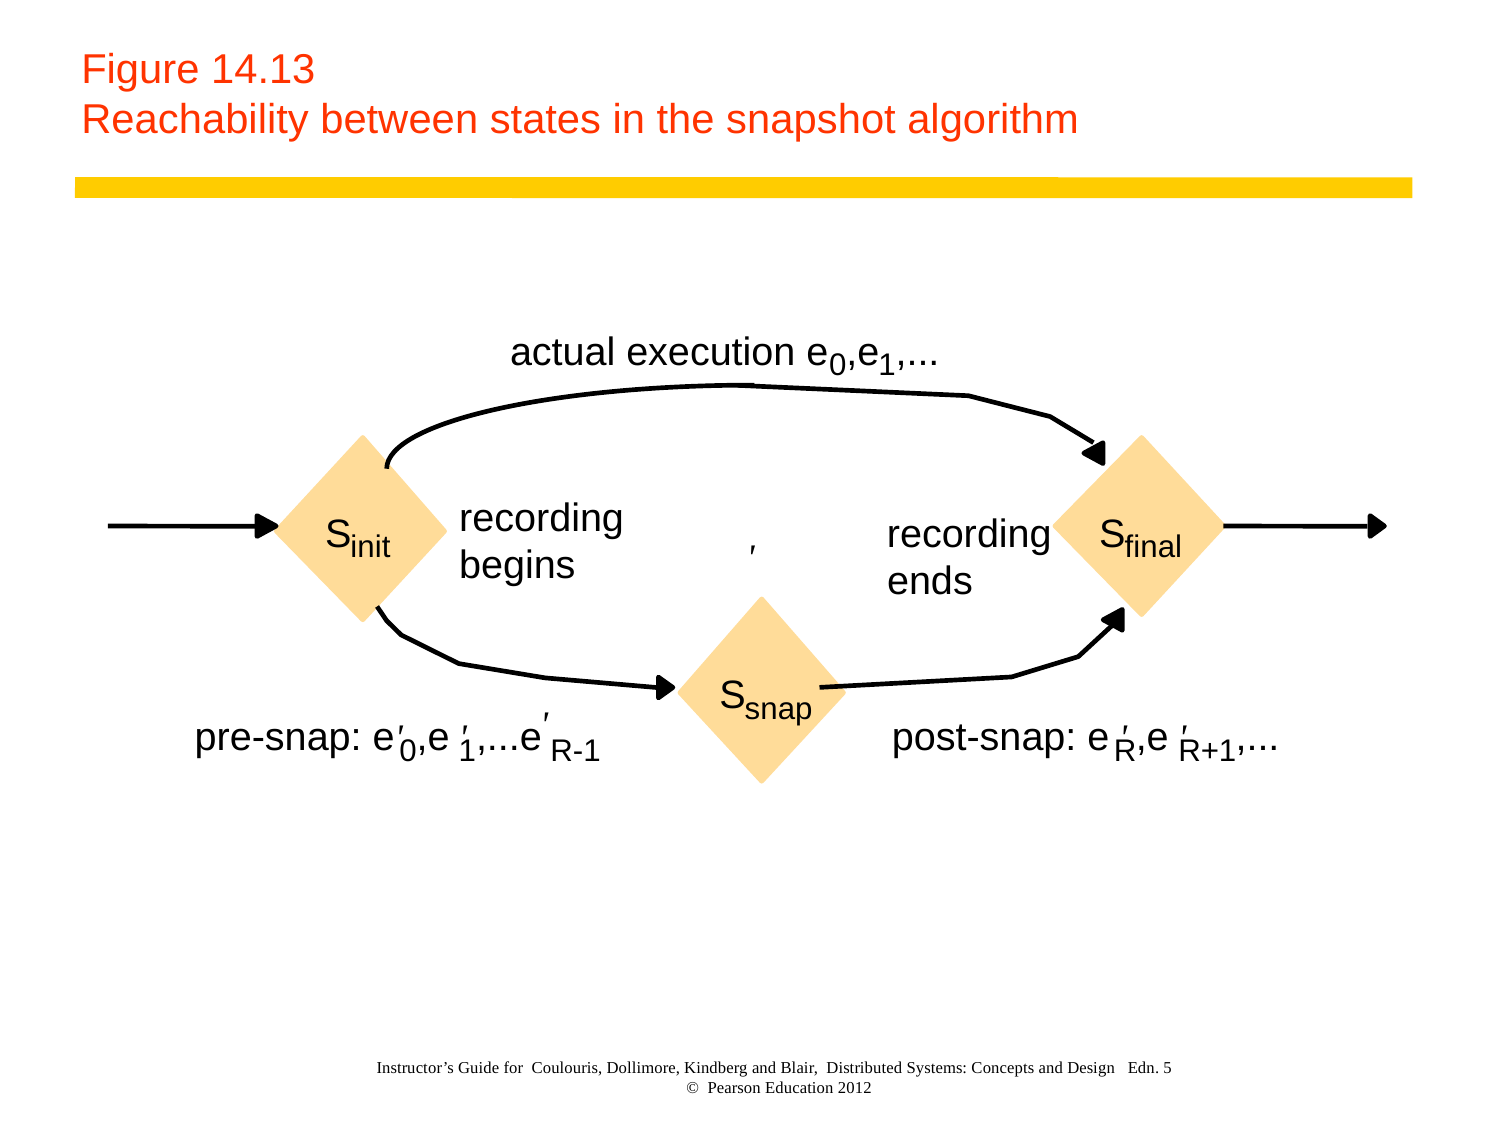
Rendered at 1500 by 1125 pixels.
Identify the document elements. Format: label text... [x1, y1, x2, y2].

text_box Instructor’s Guide for Coulouris, Dollimore, Kindberg and Blair, Distributed Systems: Concepts and Design Edn. 5 © Pearson Education 2012 [325, 1038, 1238, 1097]
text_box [107, 325, 1385, 782]
title Figure 14.13 Reachability between states in the snapshot algorithm [65, 0, 1413, 151]
